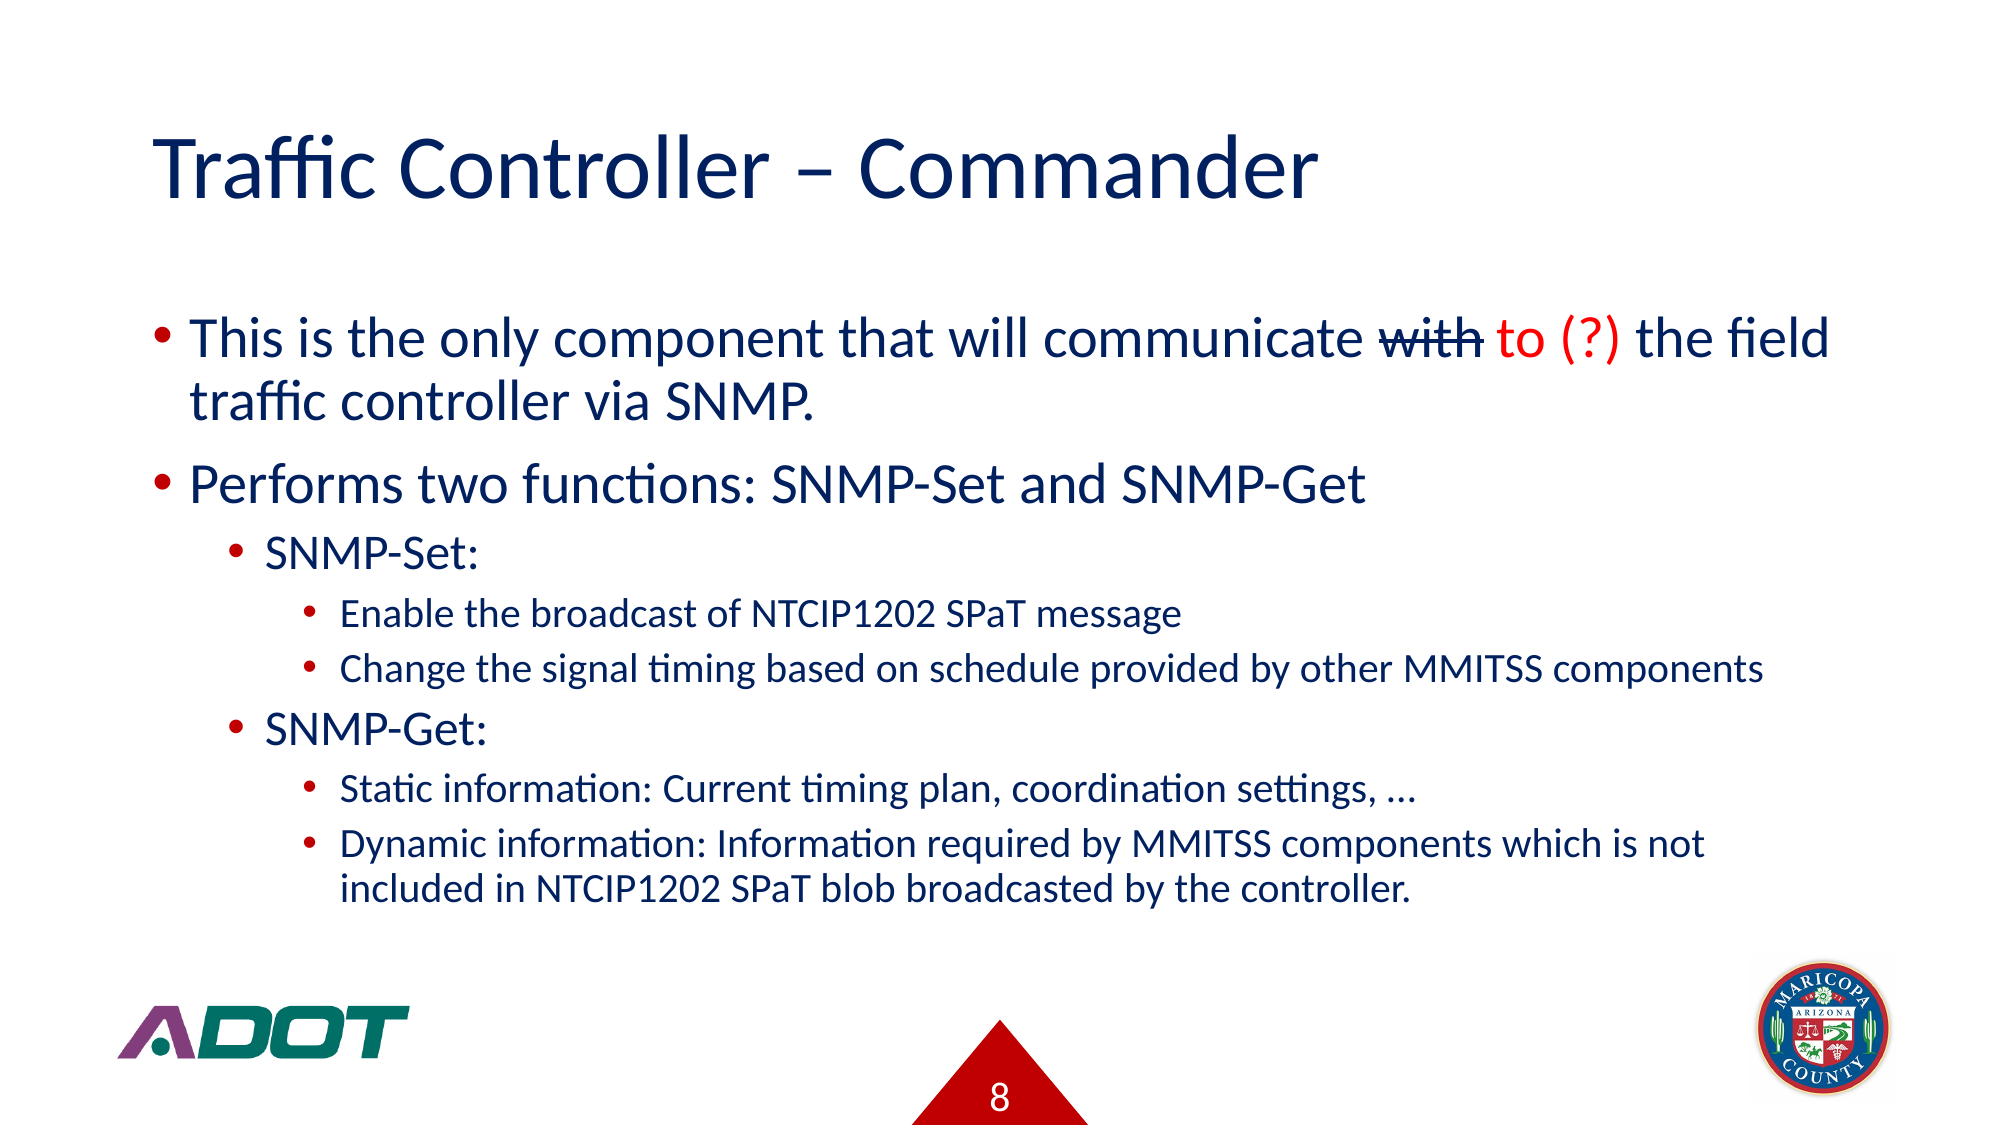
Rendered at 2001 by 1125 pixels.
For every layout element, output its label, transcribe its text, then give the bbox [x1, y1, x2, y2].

picture [1749, 954, 1897, 1102]
slide_number 8 [923, 1065, 1077, 1125]
picture [103, 994, 425, 1068]
title Traffic Controller – Commander [137, 59, 1863, 278]
list This is the only component that will communicate with to (?) the field traffic controller via SNMP. Performs two functions: SNMP-Set and SNMP-Get SNMP-Set: Enable the broadcast of NTCIP1202 SPaT message Change the signal timing based on schedule provided by other MMITSS components SNMP-Get: Static information: Current timing plan, coordination settings, … Dynamic information: Information required by MMITSS components which is not included in NTCIP1202 SPaT blob broadcasted by the controller. [137, 299, 1863, 1014]
text_box [911, 1111, 923, 1125]
text_box [1077, 1111, 1089, 1125]
text_box [961, 1019, 1038, 1065]
